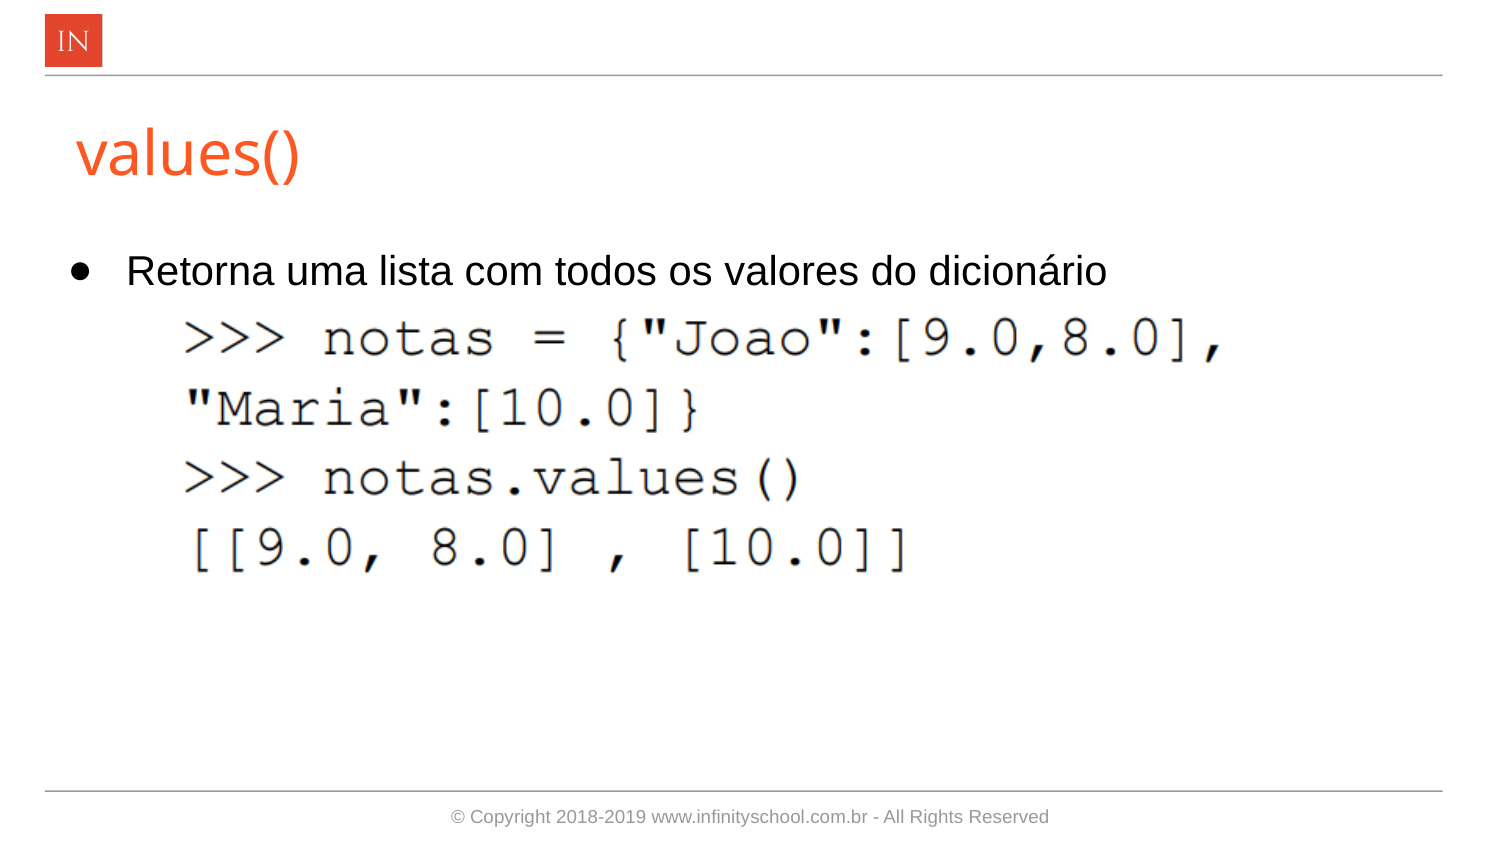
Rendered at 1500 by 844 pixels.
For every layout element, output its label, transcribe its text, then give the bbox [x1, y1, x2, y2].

list Retorna uma lista com todos os valores do dicionário [51, 189, 1449, 750]
title values() [76, 98, 1474, 192]
picture [44, 14, 109, 74]
picture [161, 306, 1270, 632]
